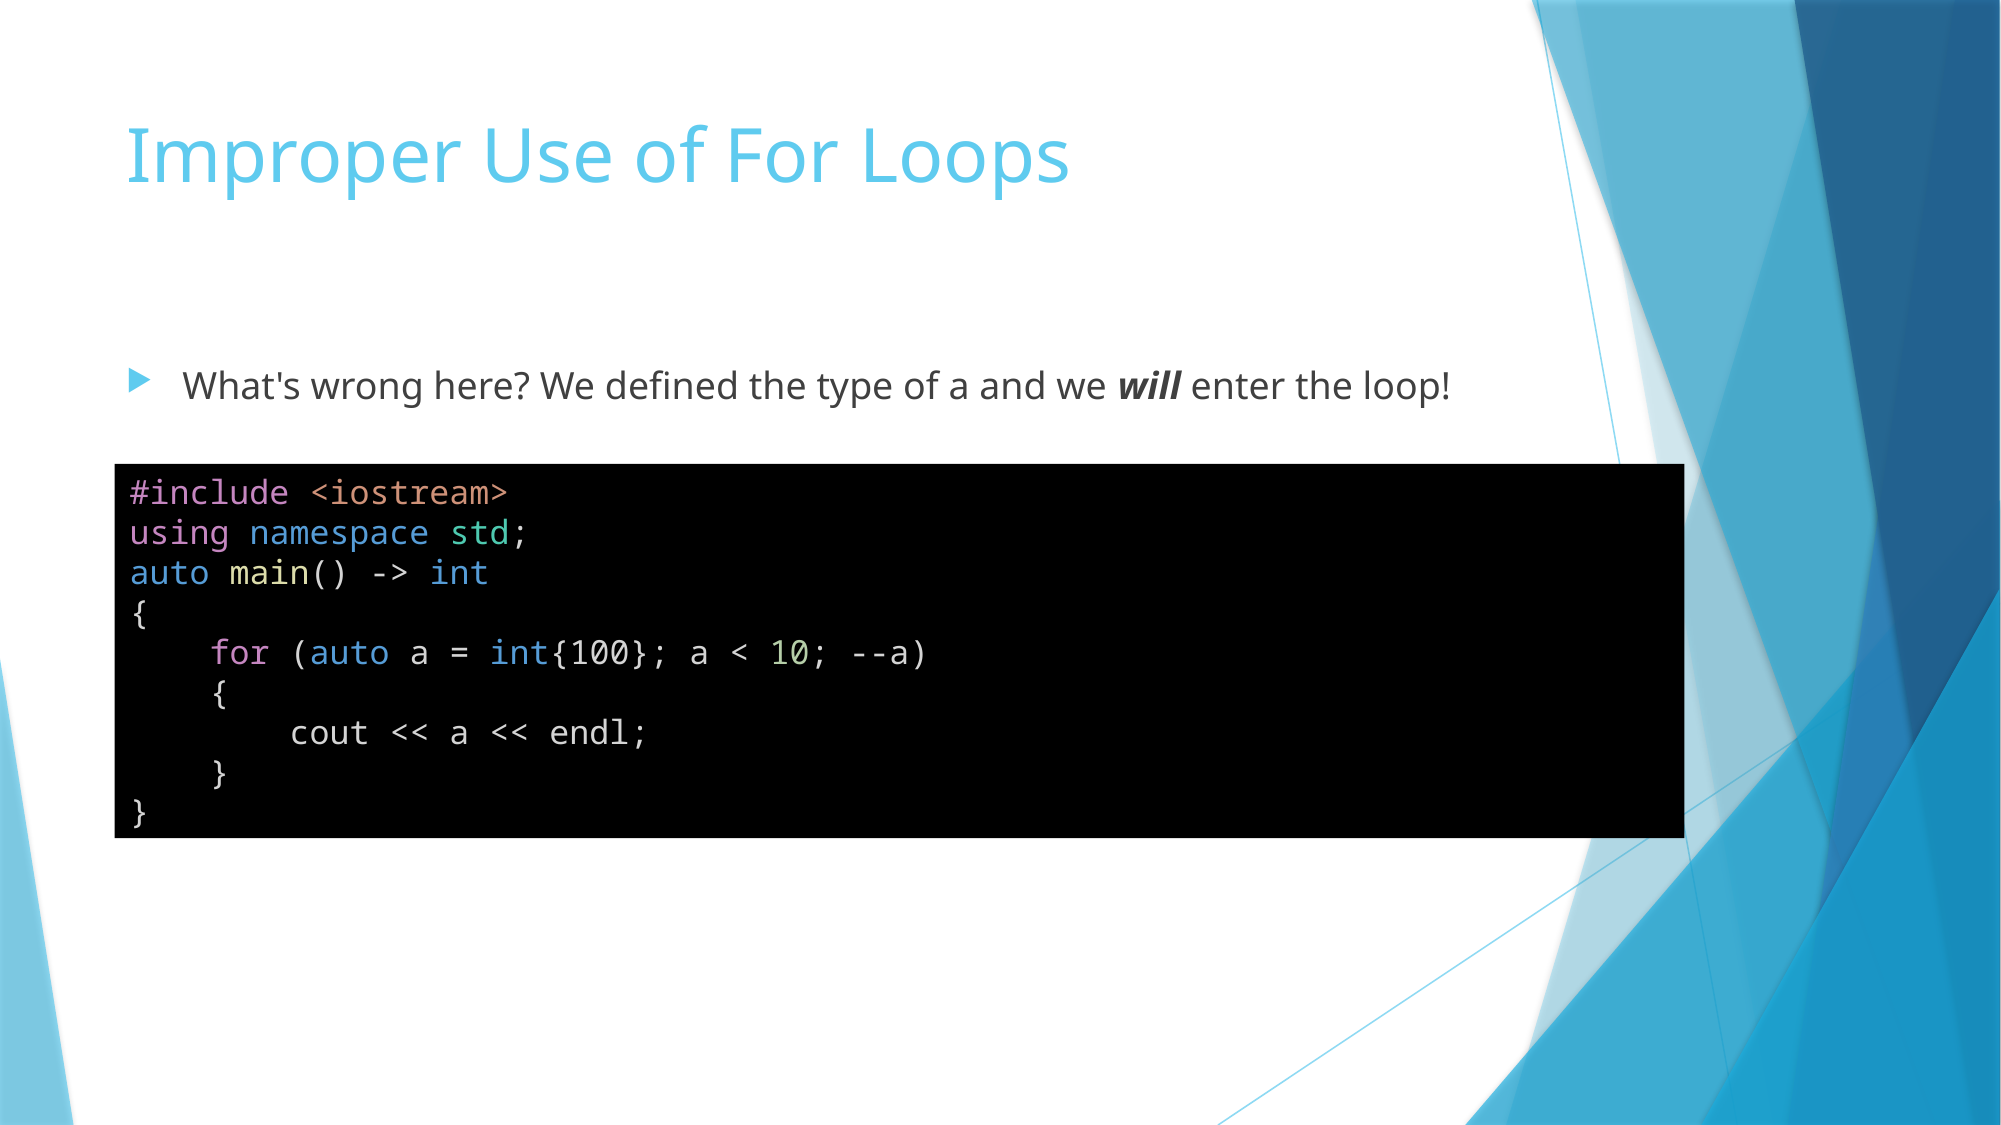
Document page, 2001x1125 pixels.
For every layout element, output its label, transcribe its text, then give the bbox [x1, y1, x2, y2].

list What's wrong here? We defined the type of a and we will enter the loop! [111, 354, 1522, 437]
title Improper Use of For Loops [111, 99, 1522, 317]
text_box #include <iostream> using namespace std; auto main() -> int { for (auto a = int{100}; a < 10; --a) { cout << a << endl; } } [114, 463, 1685, 839]
